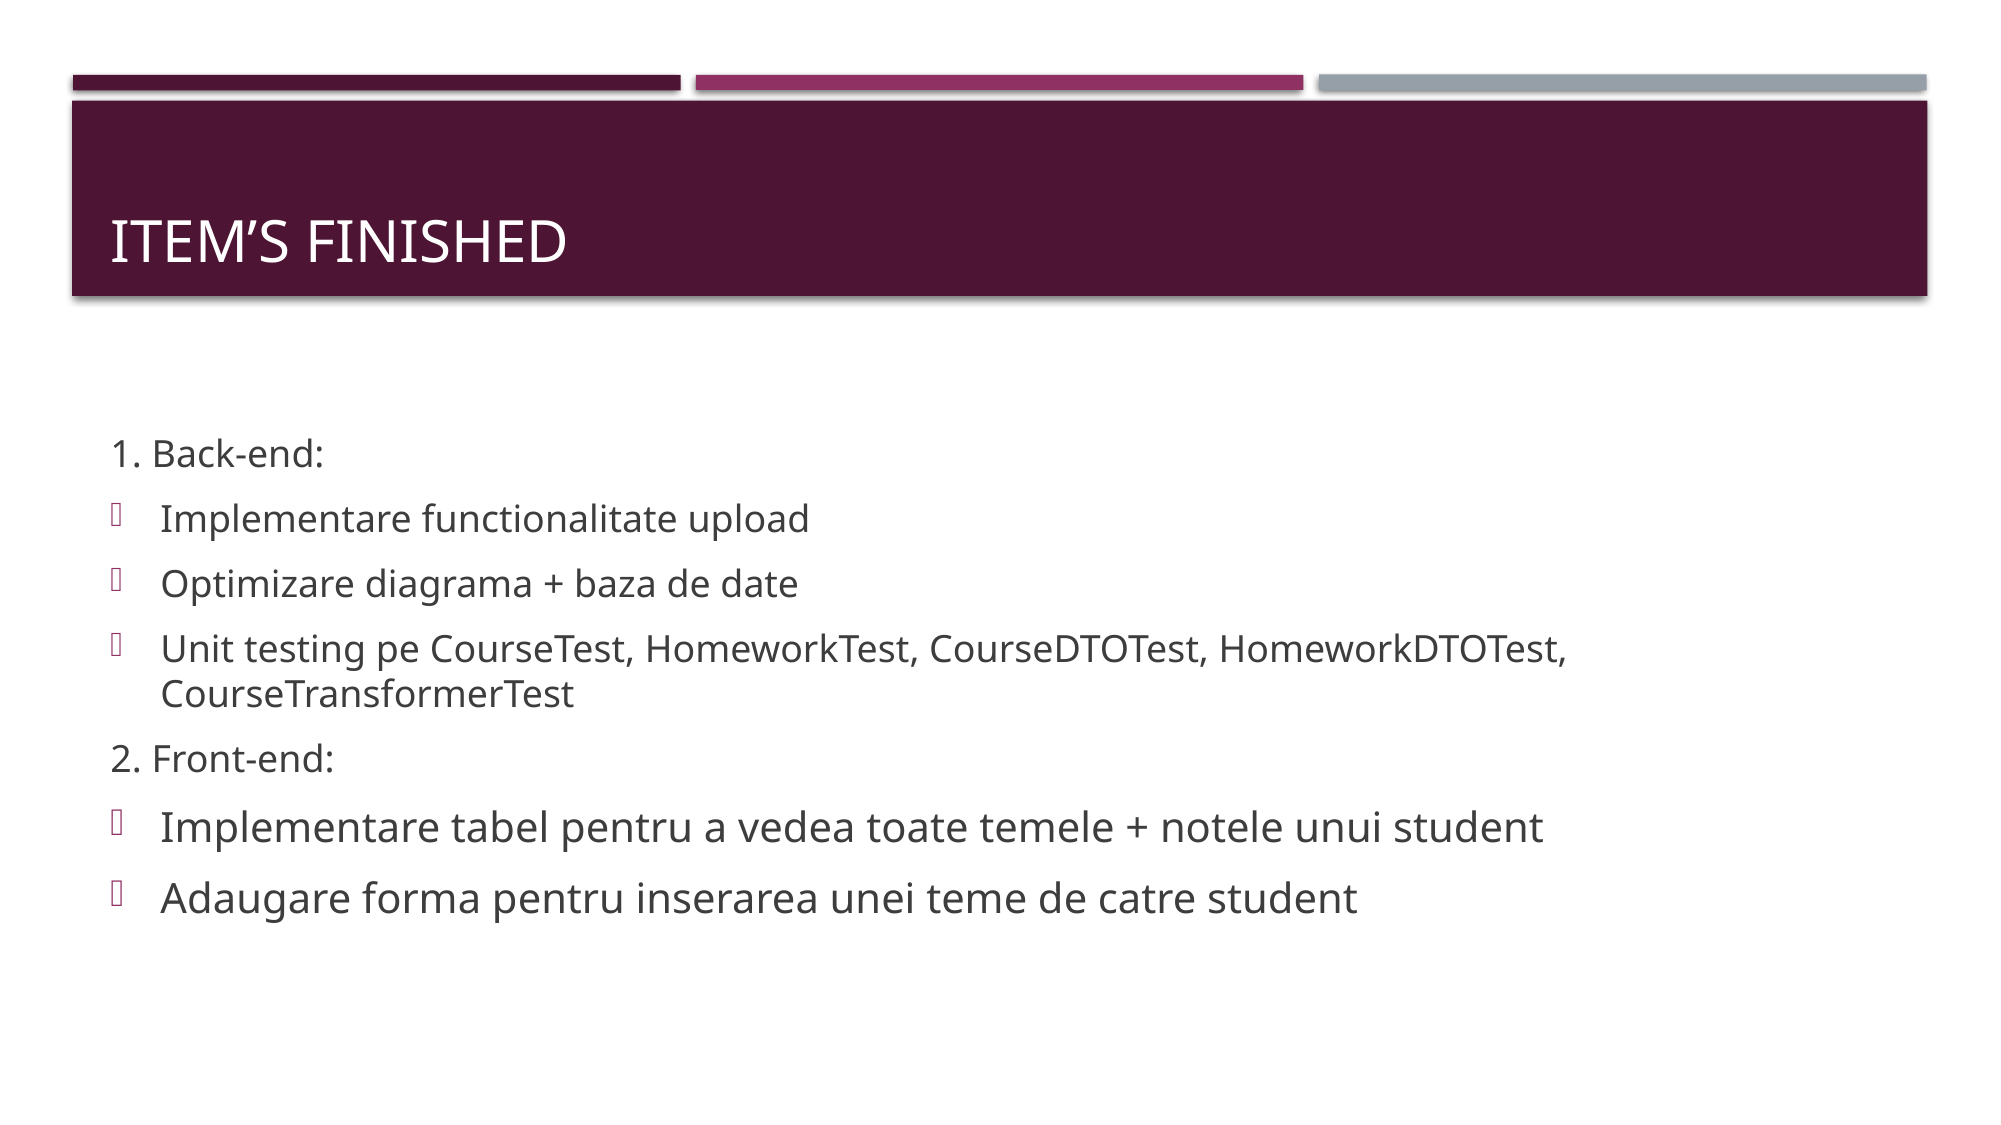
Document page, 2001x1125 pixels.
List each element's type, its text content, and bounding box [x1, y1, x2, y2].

list 1. Back-end: Implementare functionalitate upload Optimizare diagrama + baza de date Unit testing pe CourseTest, HomeworkTest, CourseDTOTest, HomeworkDTOTest, CourseTransformerTest 2. Front-end: Implementare tabel pentru a vedea toate temele + notele unui student Adaugare forma pentru inserarea unei teme de catre student [95, 357, 1905, 962]
title ITEM’S FINISHED [95, 115, 1905, 282]
